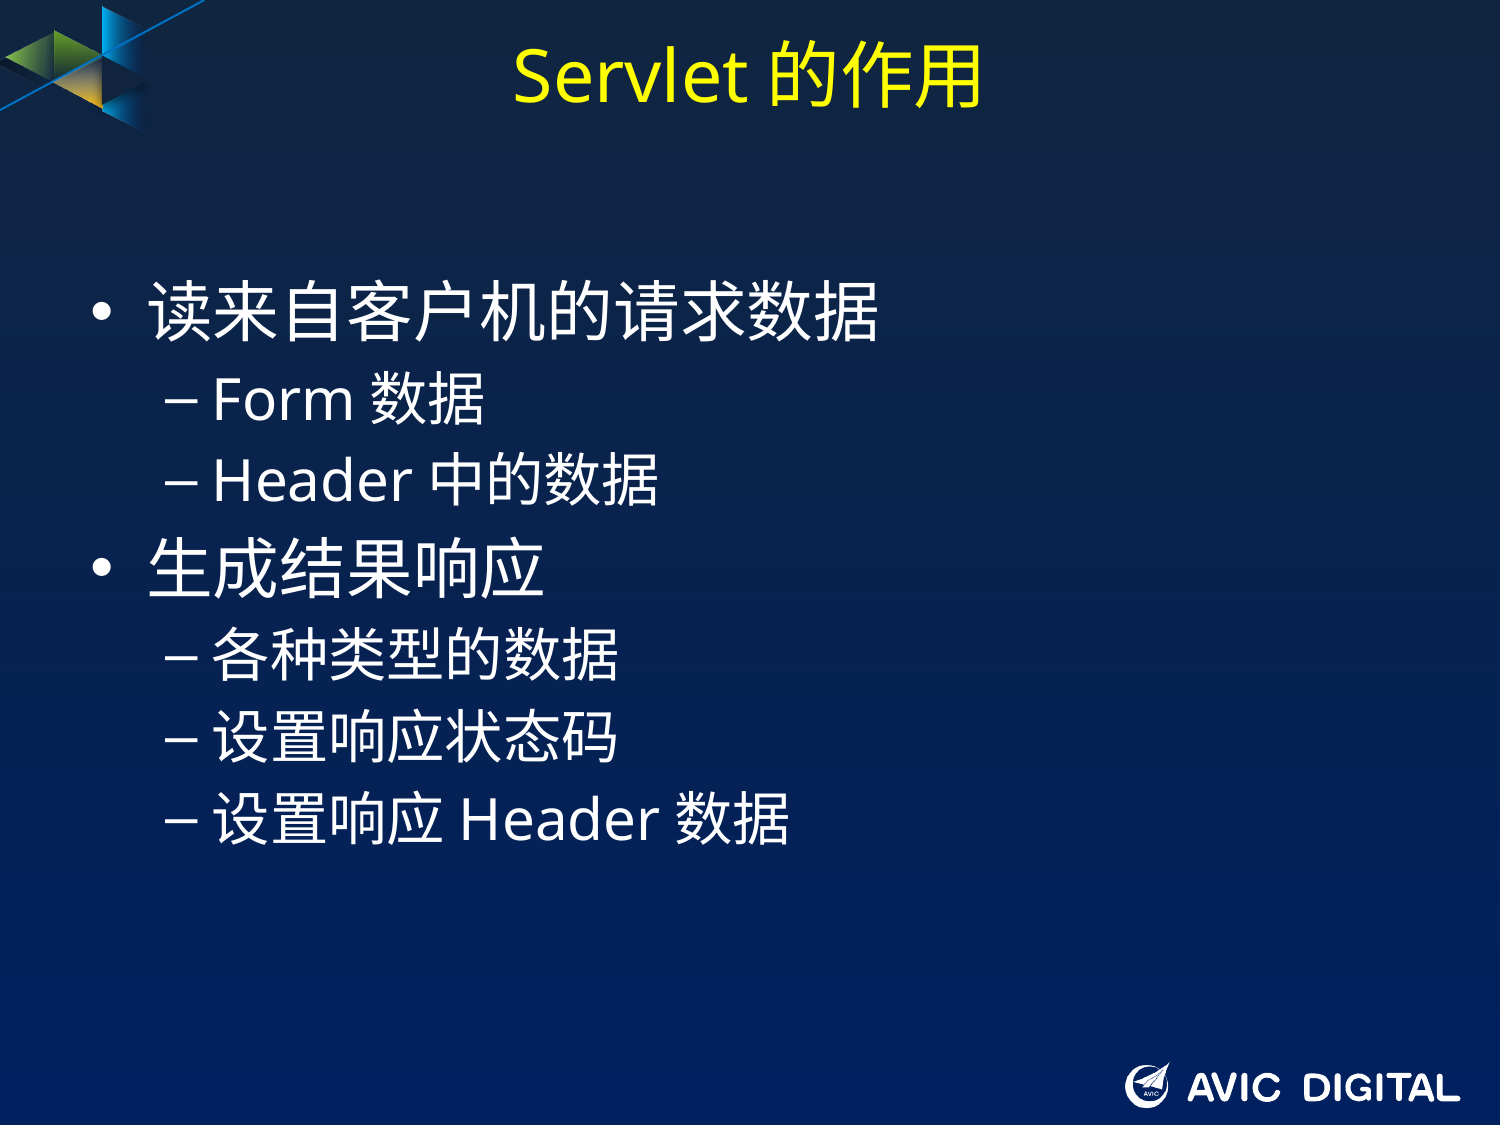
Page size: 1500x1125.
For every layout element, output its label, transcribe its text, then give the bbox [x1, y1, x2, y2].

picture [1116, 1058, 1180, 1110]
list 读来自客户机的请求数据 Form数据 Header中的数据 生成结果响应 各种类型的数据 设置响应状态码 设置响应Header数据 [75, 262, 1425, 1005]
title Servlet的作用 [75, 21, 1425, 126]
